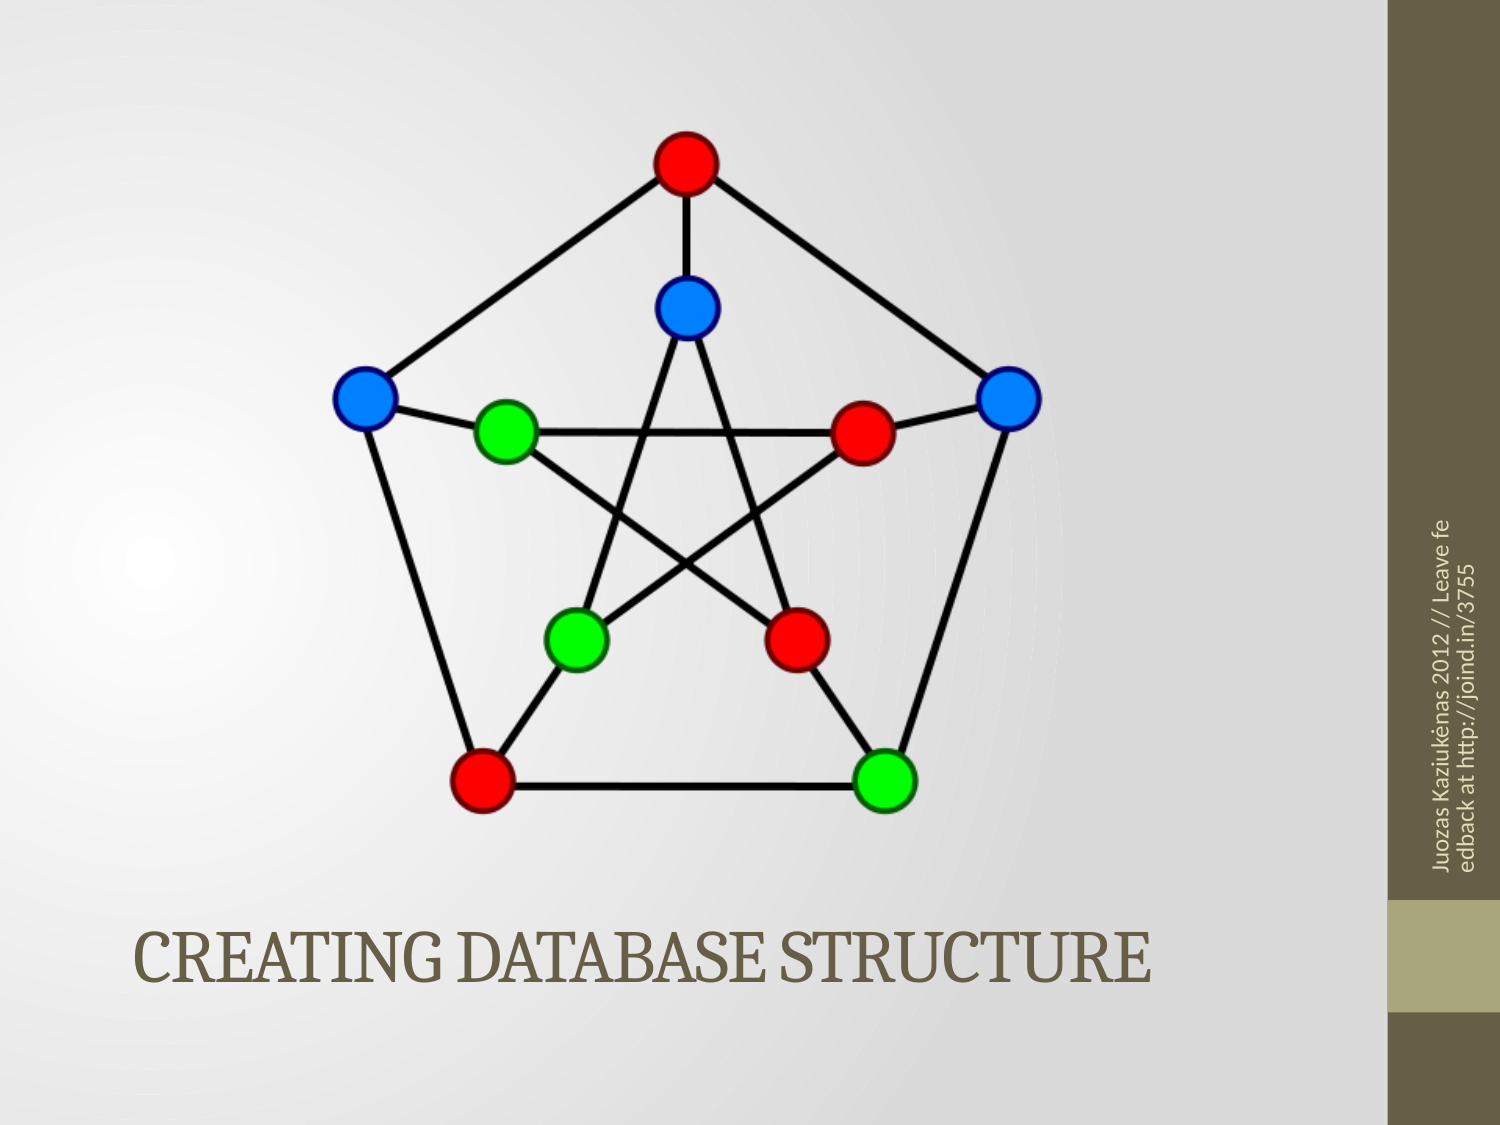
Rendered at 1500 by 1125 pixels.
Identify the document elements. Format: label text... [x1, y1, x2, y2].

picture [312, 113, 1064, 833]
footer Juozas Kaziukėnas 2012 // Leave feedback at http://joind.in/3755 [1408, 500, 1469, 889]
title Creating database structure [118, 900, 1375, 1092]
